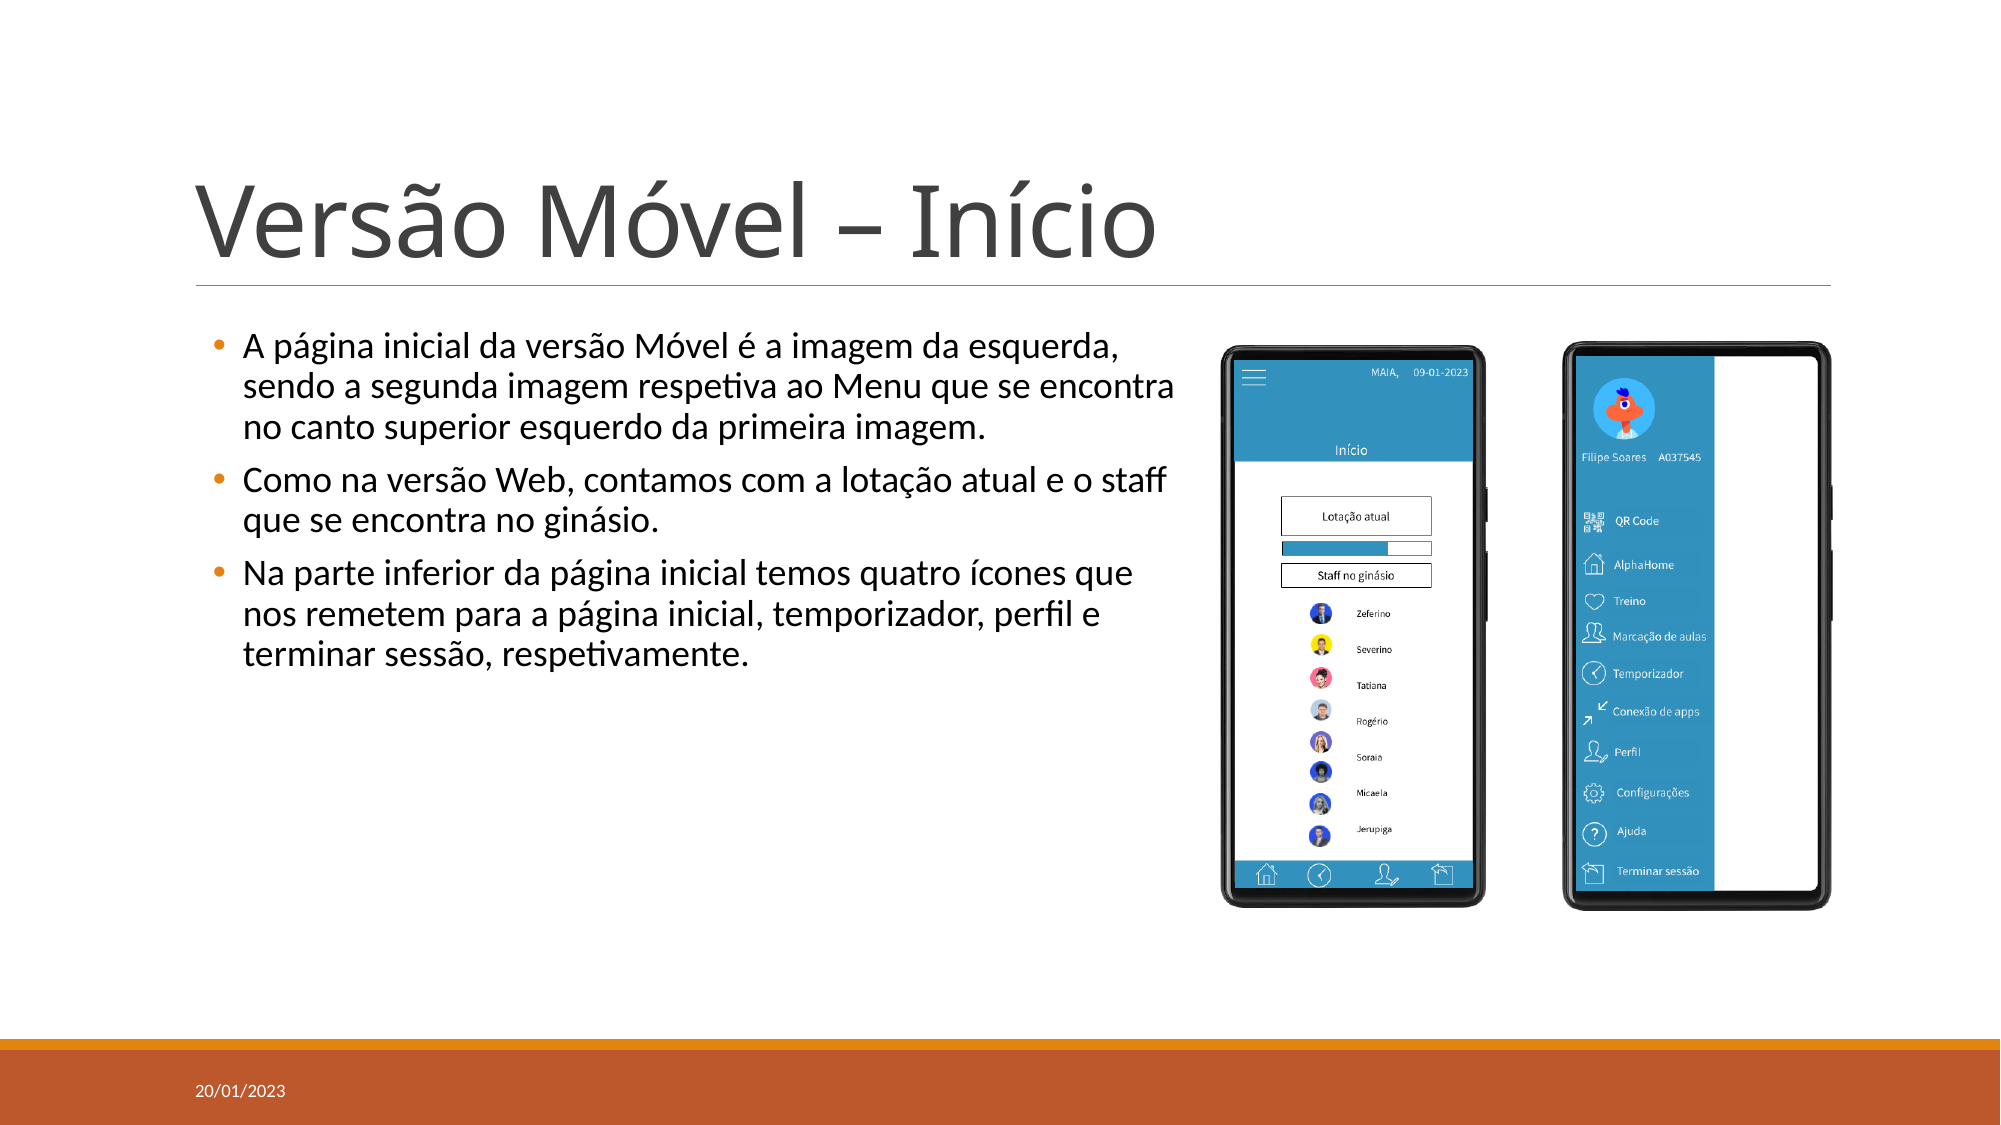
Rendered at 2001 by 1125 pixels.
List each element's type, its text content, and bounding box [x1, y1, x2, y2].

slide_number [180, 1059, 586, 1120]
title Versão Móvel – Início [180, 47, 1830, 285]
picture [1193, 336, 1537, 983]
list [1535, 332, 1882, 987]
text_box A página inicial da versão Móvel é a imagem da esquerda, sendo a segunda imagem respetiva ao Menu que se encontra no canto superior esquerdo da primeira imagem. Como na versão Web, contamos com a lotação atual e o staff que se encontra no ginásio. Na parte inferior da página inicial temos quatro ícones que nos remetem para a página inicial, temporizador, perfil e terminar sessão, respetivamente. [180, 318, 1195, 979]
